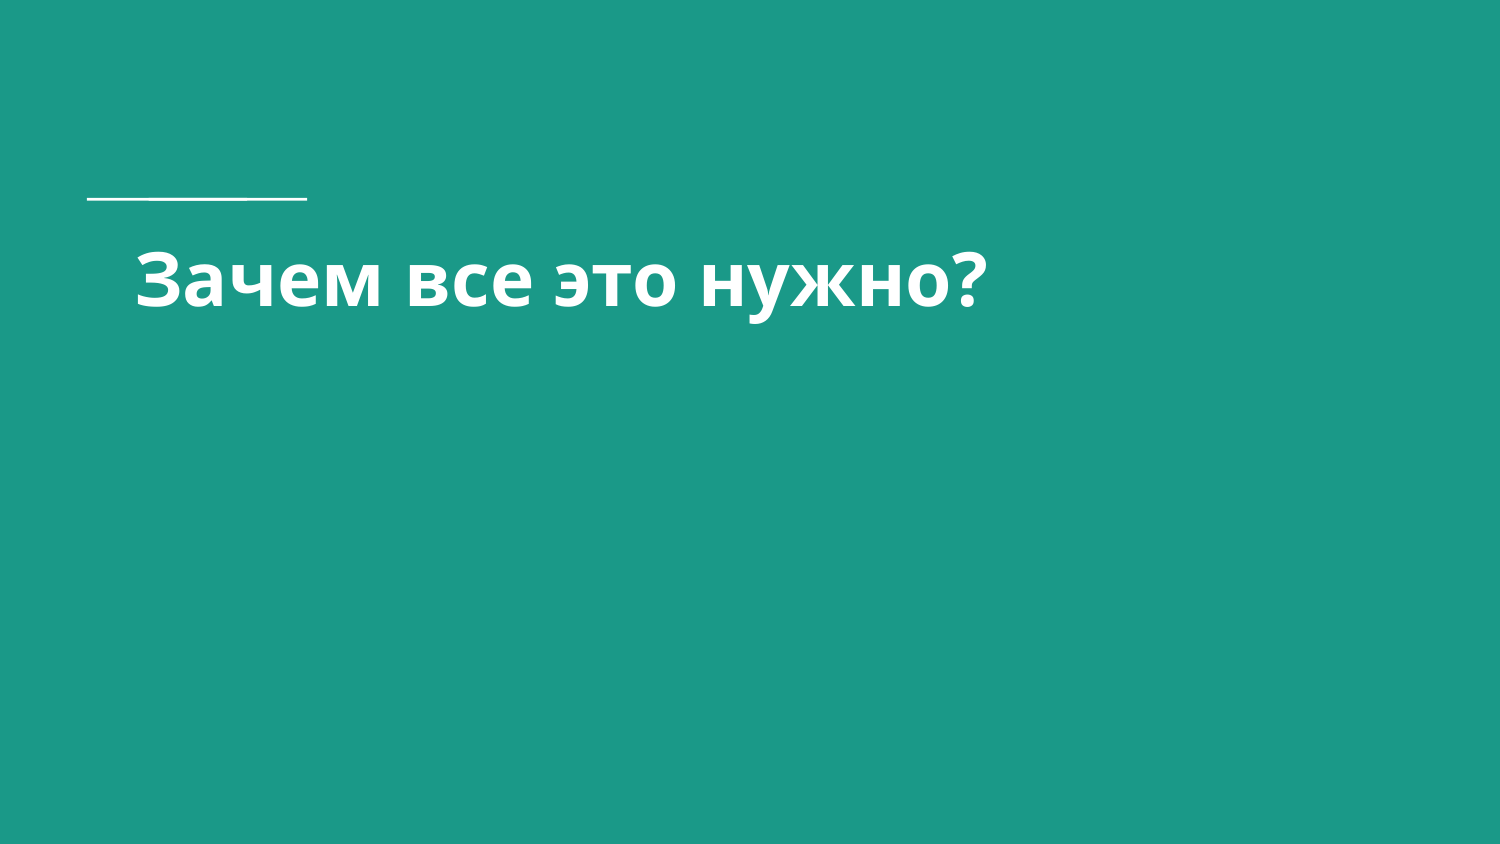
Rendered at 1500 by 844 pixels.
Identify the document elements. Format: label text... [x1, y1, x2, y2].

title Зачем все это нужно? [119, 216, 1381, 466]
